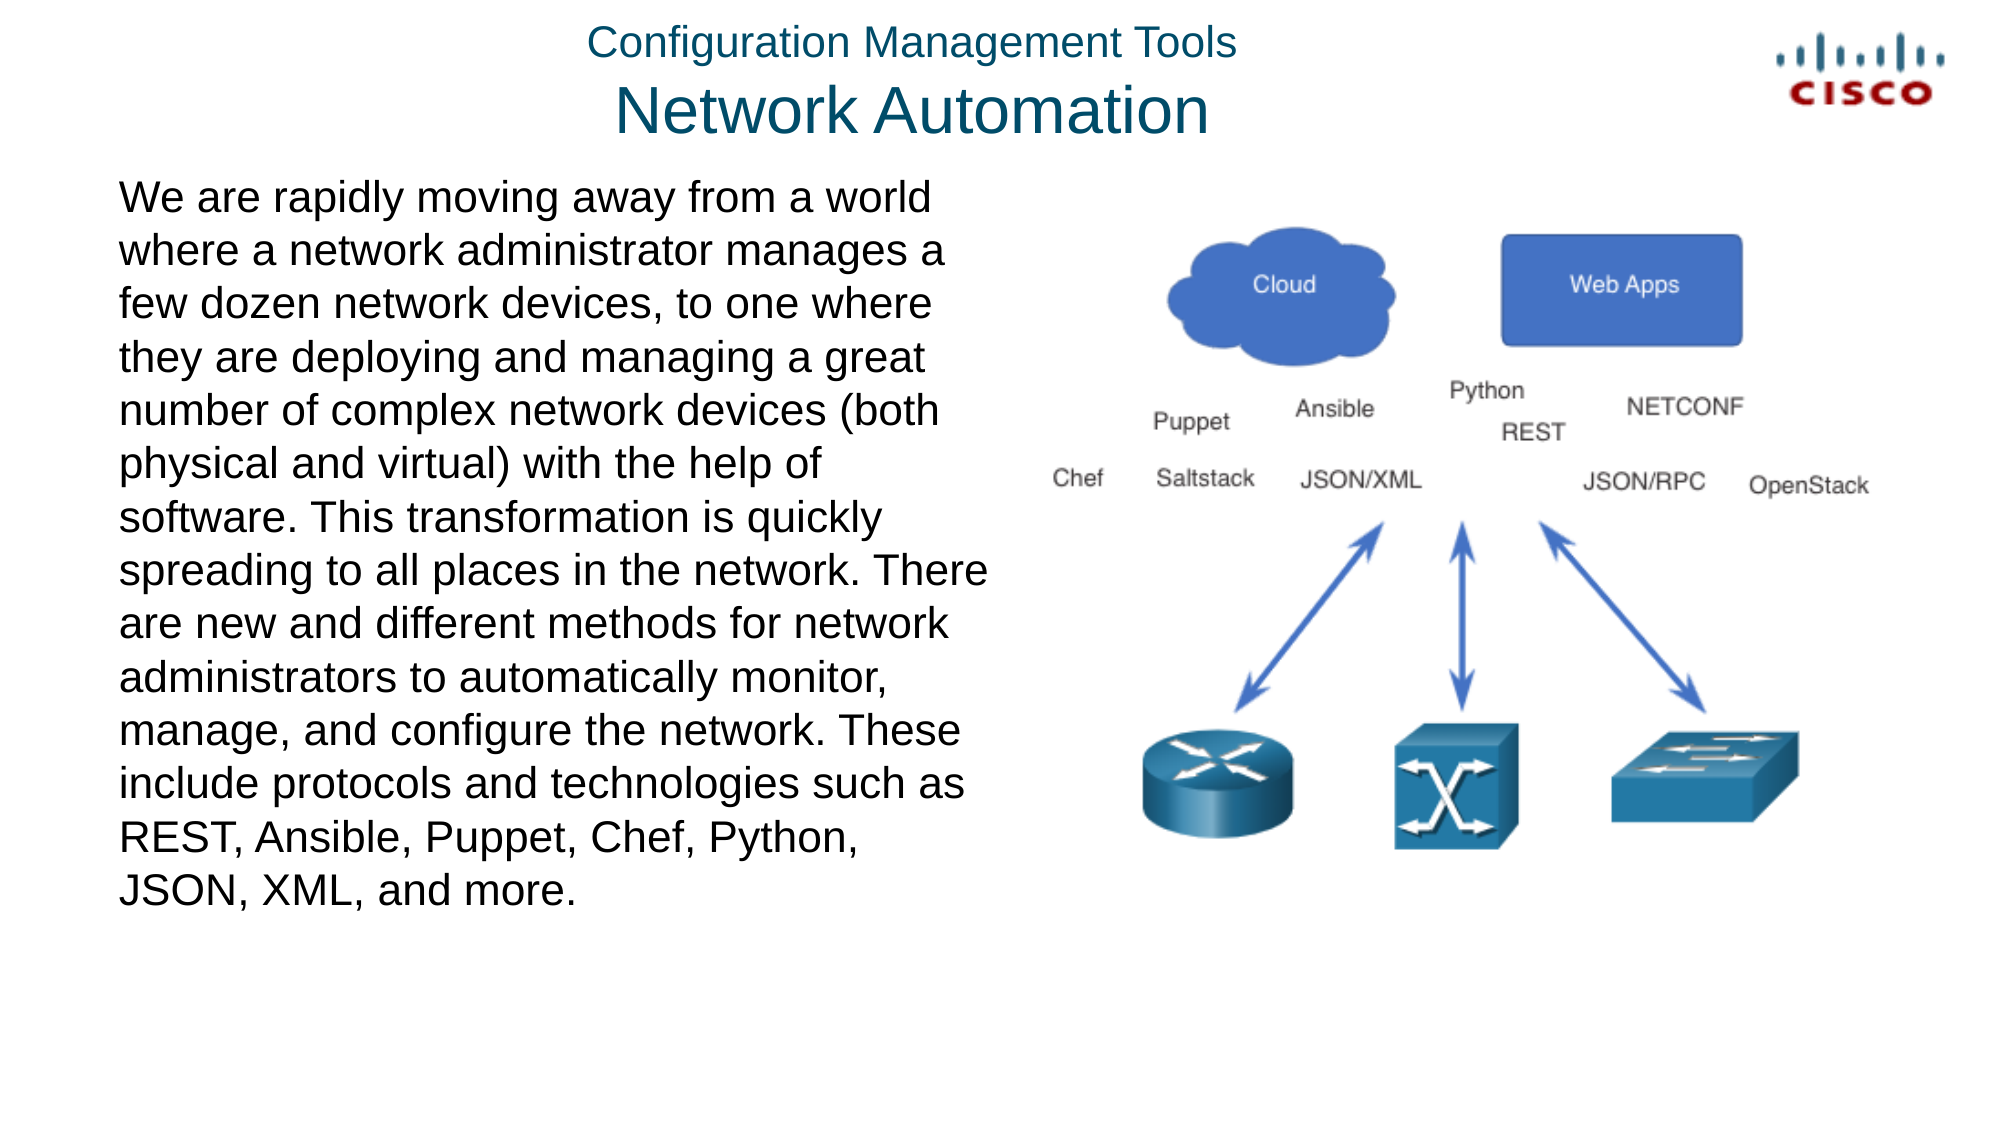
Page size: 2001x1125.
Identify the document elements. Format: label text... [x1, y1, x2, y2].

picture [1031, 209, 1882, 859]
list We are rapidly moving away from a world where a network administrator manages a few dozen network devices, to one where they are deploying and managing a great number of complex network devices (both physical and virtual) with the help of software. This transformation is quickly spreading to all places in the network. There are new and different methods for network administrators to automatically monitor, manage, and configure the network. These include protocols and technologies such as REST, Ansible, Puppet, Chef, Python, JSON, XML, and more. [103, 160, 1018, 968]
title Configuration Management Tools Network Automation [0, 0, 1826, 161]
picture [1826, 0, 2000, 137]
